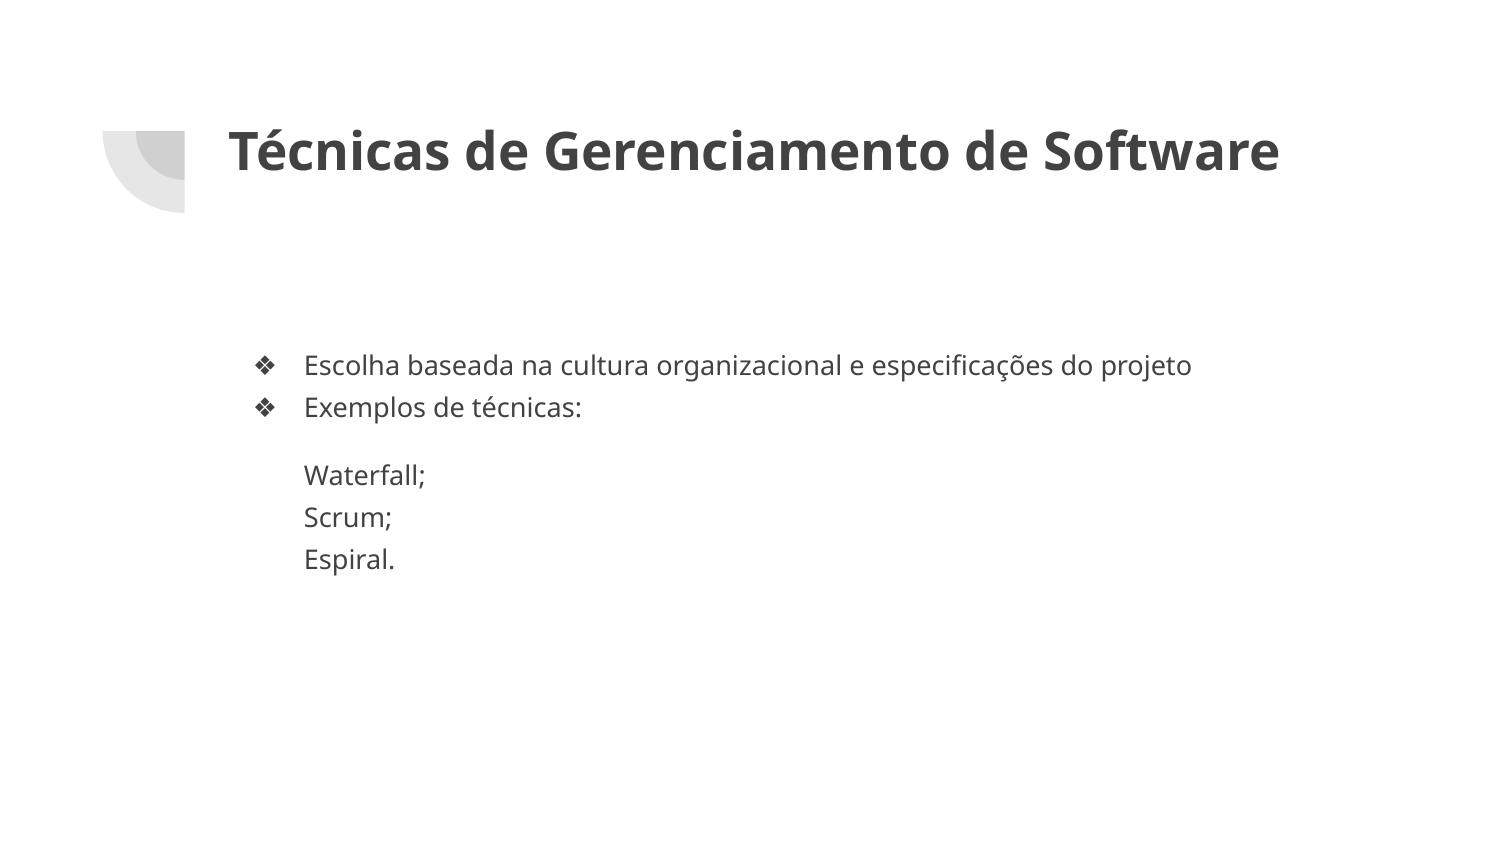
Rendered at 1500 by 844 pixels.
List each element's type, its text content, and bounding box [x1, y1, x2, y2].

title Técnicas de Gerenciamento de Software [213, 98, 1368, 263]
list Escolha baseada na cultura organizacional e especificações do projeto Exemplos de técnicas: Waterfall; Scrum; Espiral. [213, 326, 1368, 744]
